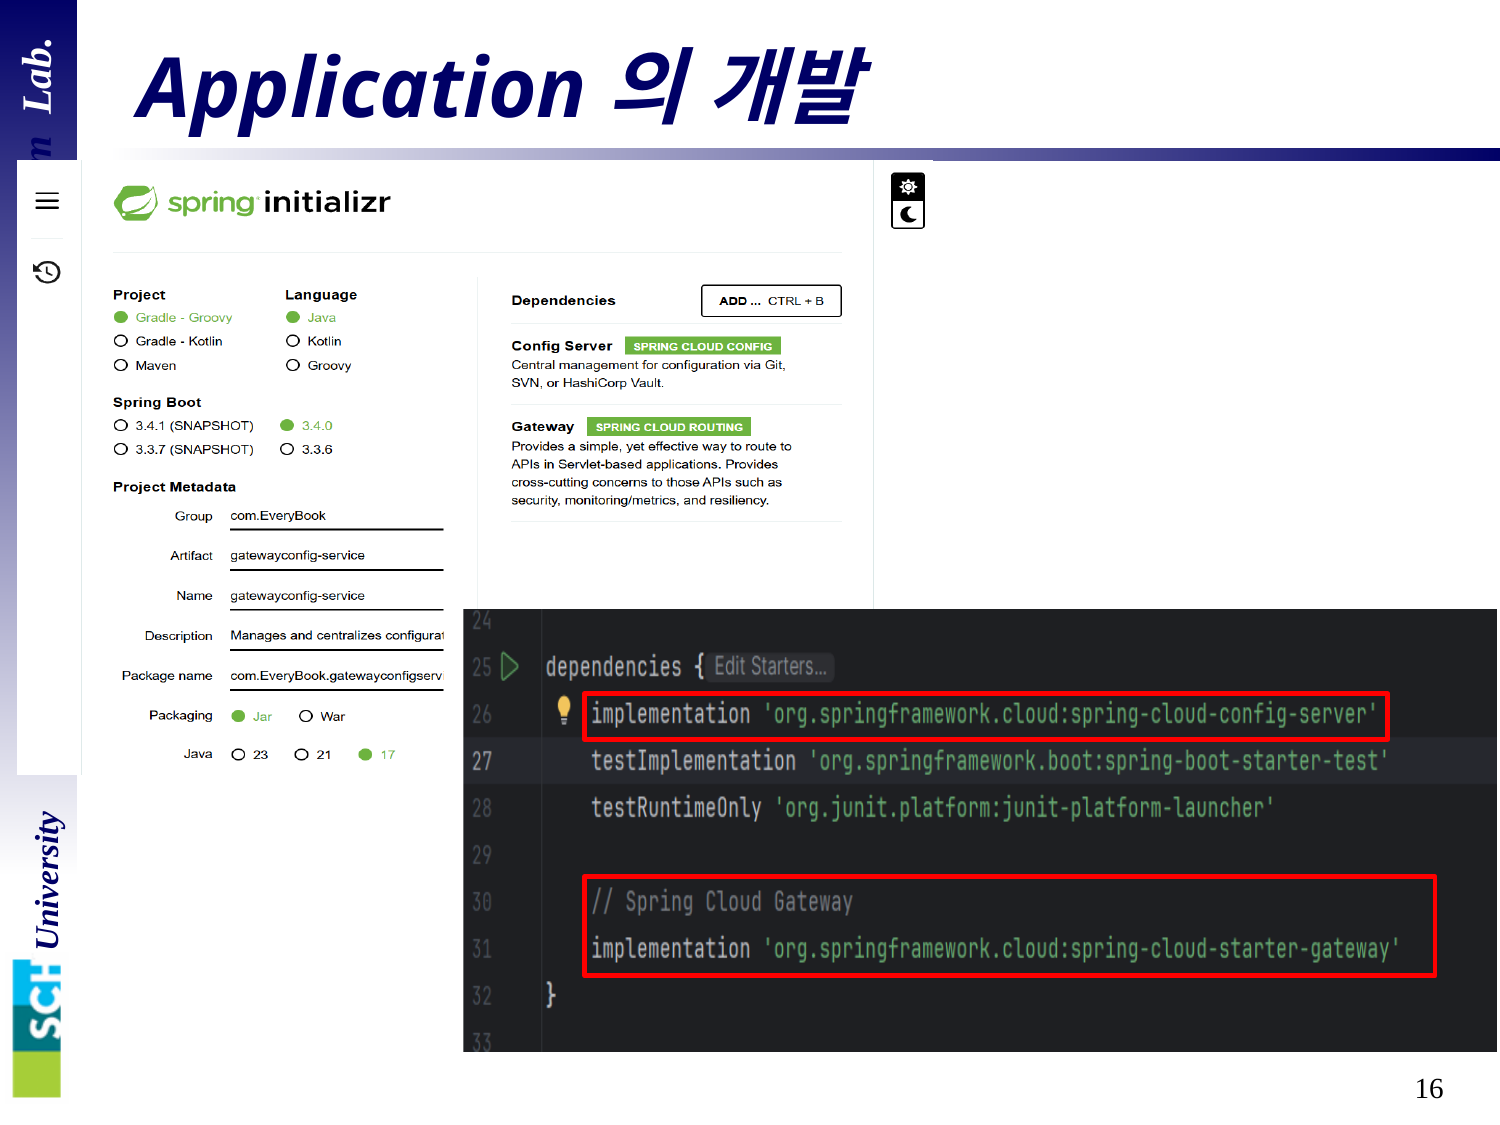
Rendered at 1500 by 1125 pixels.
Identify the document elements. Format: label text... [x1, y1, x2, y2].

picture [17, 160, 1498, 1052]
title Application의 개발 [123, 25, 1460, 143]
picture [5, 952, 69, 1104]
